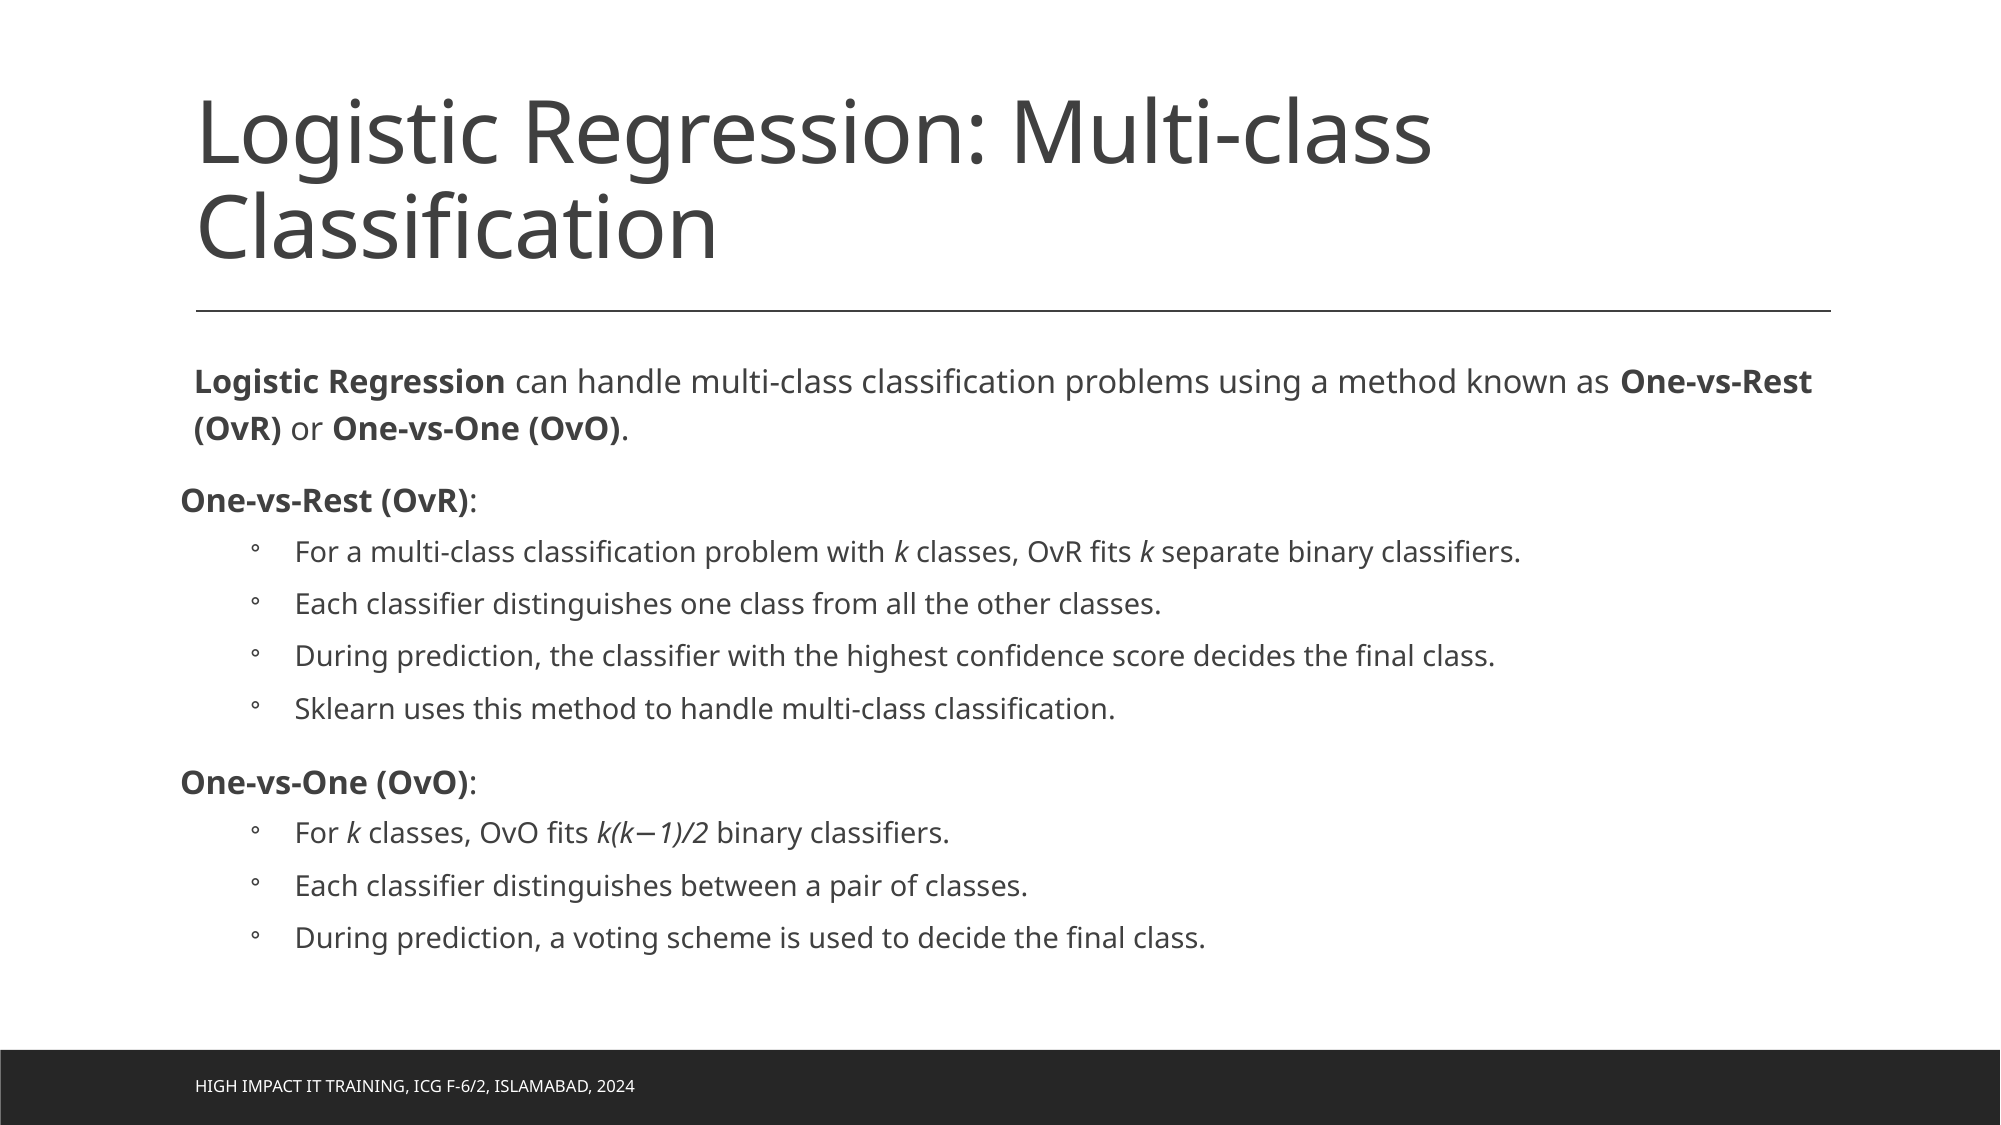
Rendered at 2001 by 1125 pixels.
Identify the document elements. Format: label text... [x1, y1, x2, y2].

footer High Impact IT Training, ICG F-6/2, Islamabad, 2024 [180, 1057, 1299, 1118]
list Logistic Regression can handle multi-class classification problems using a method known as One-vs-Rest (OvR) or One-vs-One (OvO). One-vs-Rest (OvR): For a multi-class classification problem with k classes, OvR fits k separate binary classifiers. Each classifier distinguishes one class from all the other classes. During prediction, the classifier with the highest confidence score decides the final class. Sklearn uses this method to handle multi-class classification. One-vs-One (OvO): For k classes, OvO fits k(k−1)/2​ binary classifiers. Each classifier distinguishes between a pair of classes. During prediction, a voting scheme is used to decide the final class. [180, 345, 1907, 963]
title Logistic Regression: Multi-class Classification [180, 47, 1871, 285]
